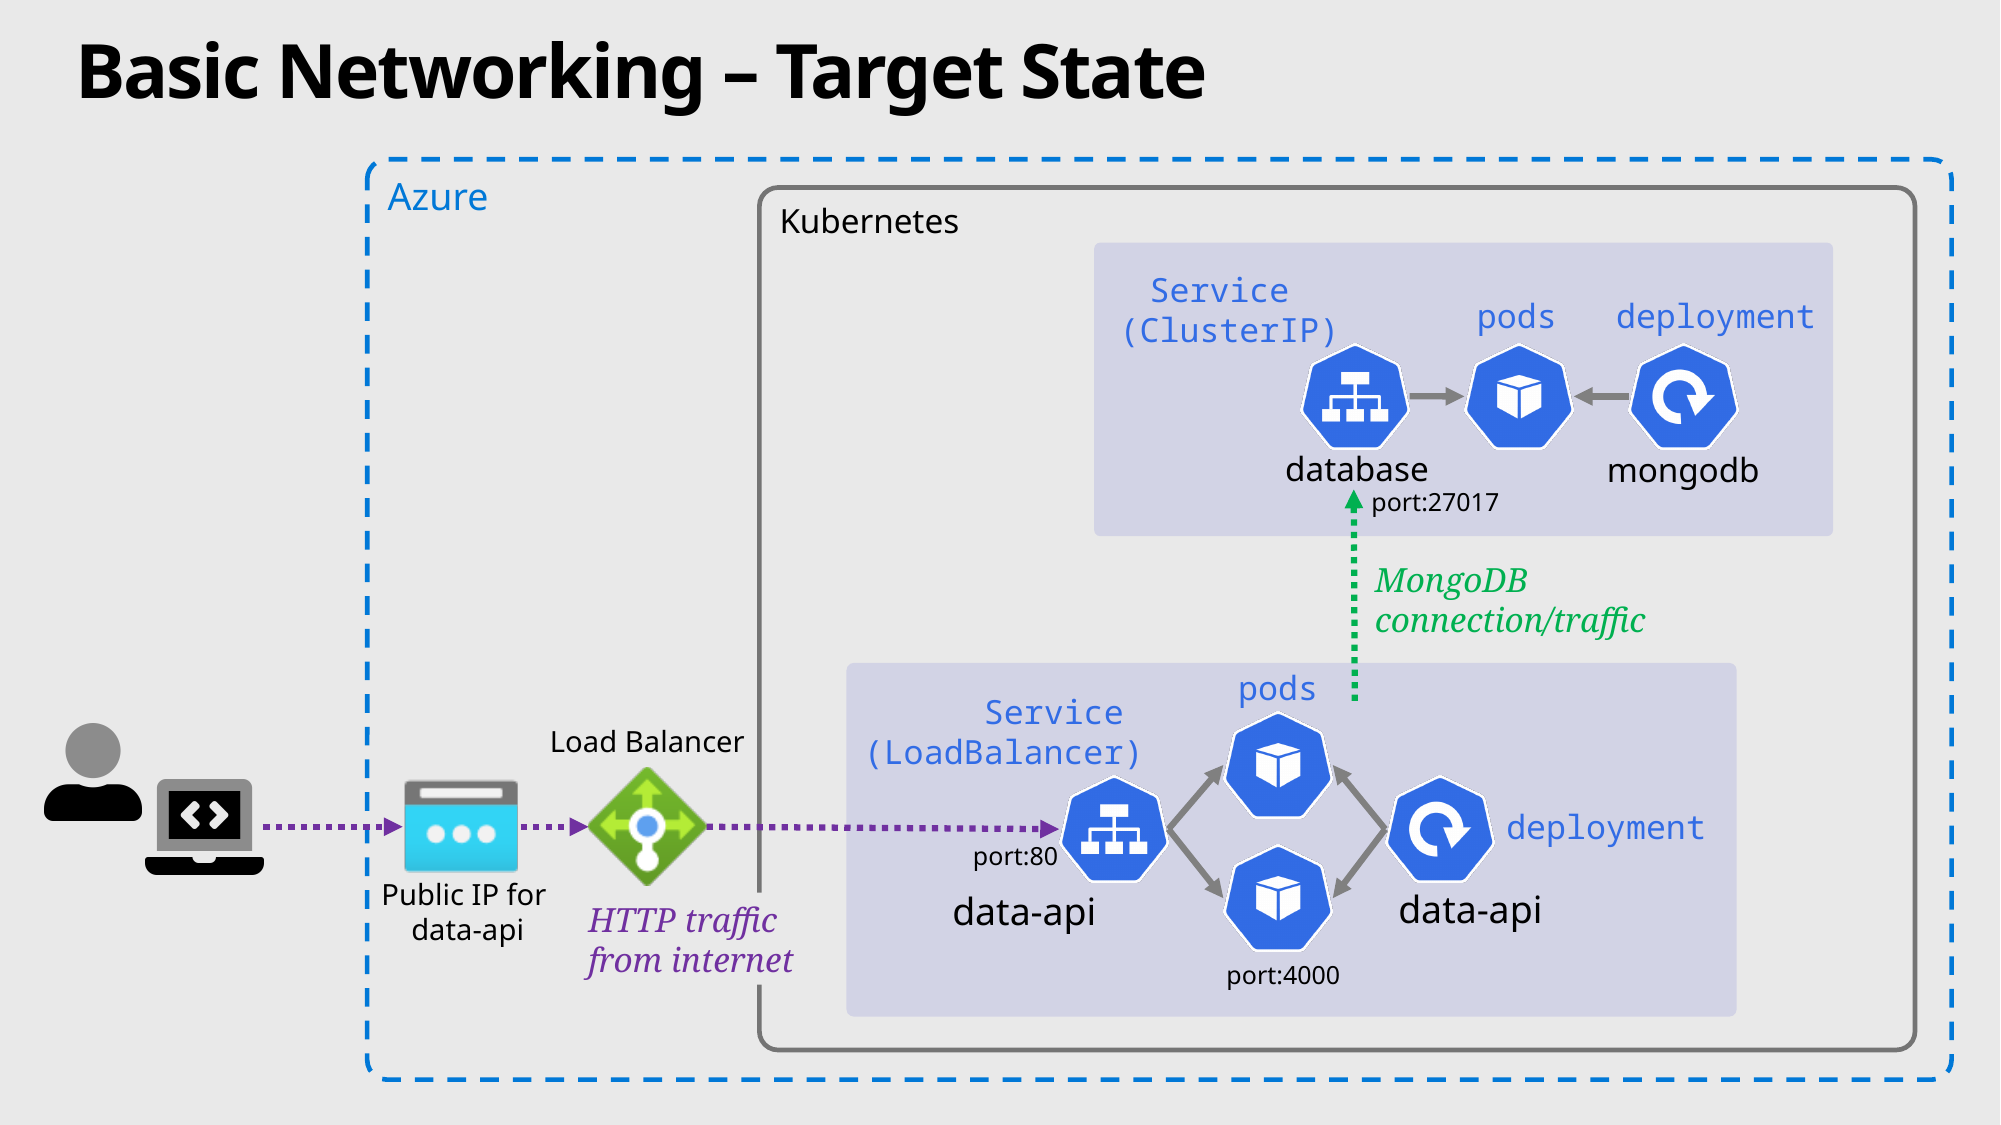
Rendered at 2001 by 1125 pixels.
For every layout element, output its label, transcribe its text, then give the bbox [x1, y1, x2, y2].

text_box port:4000 [1226, 959, 1341, 990]
picture [44, 723, 142, 821]
text_box pods [1476, 294, 1557, 335]
picture [1386, 775, 1495, 883]
picture [588, 767, 707, 886]
text_box mongodb [1606, 449, 1760, 490]
picture [1300, 343, 1410, 450]
picture [1059, 775, 1168, 883]
text_box Public IP for data-api [381, 876, 555, 947]
text_box data-api [1398, 885, 1543, 931]
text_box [1168, 765, 1224, 829]
text_box deployment [1616, 295, 1817, 336]
text_box Azure [366, 158, 1953, 1081]
picture [145, 779, 264, 875]
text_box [706, 826, 1060, 830]
text_box database [1285, 447, 1430, 488]
text_box Basic Networking – Target State [75, 33, 1925, 151]
picture [1223, 844, 1333, 952]
text_box MongoDB connection/traffic [1374, 559, 1694, 640]
text_box HTTP traffic from internet [588, 892, 832, 985]
picture [1628, 343, 1739, 450]
text_box Load Balancer [549, 723, 745, 759]
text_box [1332, 765, 1386, 829]
text_box deployment [1506, 806, 1707, 847]
text_box Service (LoadBalancer) [863, 690, 1144, 771]
text_box Kubernetes [758, 186, 1916, 1051]
picture [1223, 711, 1333, 819]
picture [402, 767, 521, 886]
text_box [1168, 829, 1224, 899]
text_box data-api [952, 887, 1097, 933]
text_box port:80 [972, 840, 1059, 871]
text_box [1332, 829, 1386, 899]
picture [1464, 343, 1574, 450]
text_box pods [1238, 666, 1319, 707]
text_box port:27017 [1371, 486, 1500, 517]
text_box Service (ClusterIP) [1119, 269, 1340, 350]
